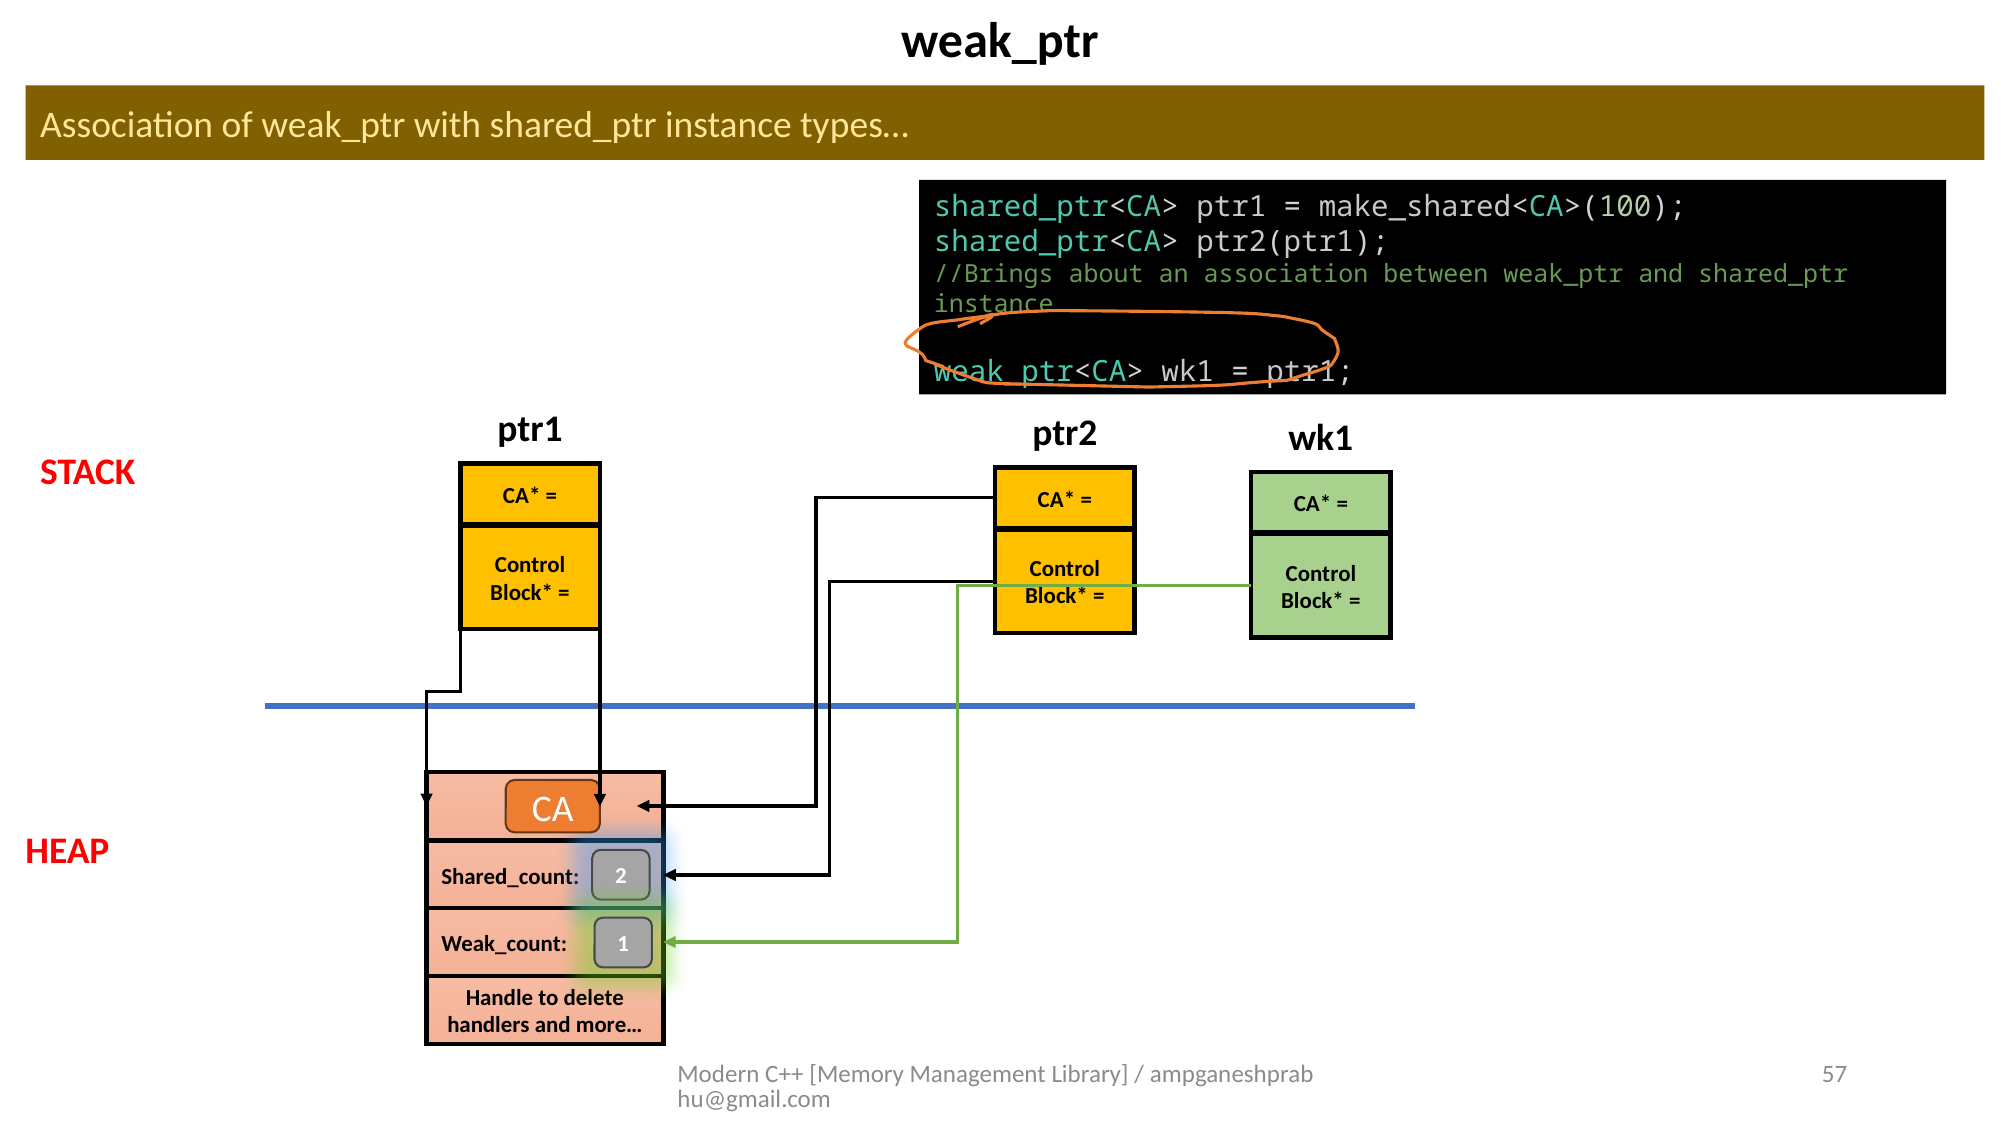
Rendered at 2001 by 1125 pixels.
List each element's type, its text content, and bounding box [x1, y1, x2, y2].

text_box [264, 310, 1415, 1045]
text_box shared_ptr<CA> ptr1 = make_shared<CA>(100); shared_ptr<CA> ptr2(ptr1); //Brings about an association between weak_ptr and shared_ptr instance weak_ptr<CA> wk1 = ptr1; [919, 179, 1947, 395]
slide_number 57 [1412, 1042, 1863, 1103]
footer Modern C++ [Memory Management Library] / ampganeshprabhu@gmail.com [662, 1045, 1338, 1103]
text_box HEAP [10, 819, 138, 879]
text_box STACK [25, 439, 152, 500]
text_box weak_ptr [841, 0, 1159, 75]
text_box Association of weak_ptr with shared_ptr instance types… [25, 85, 1985, 160]
